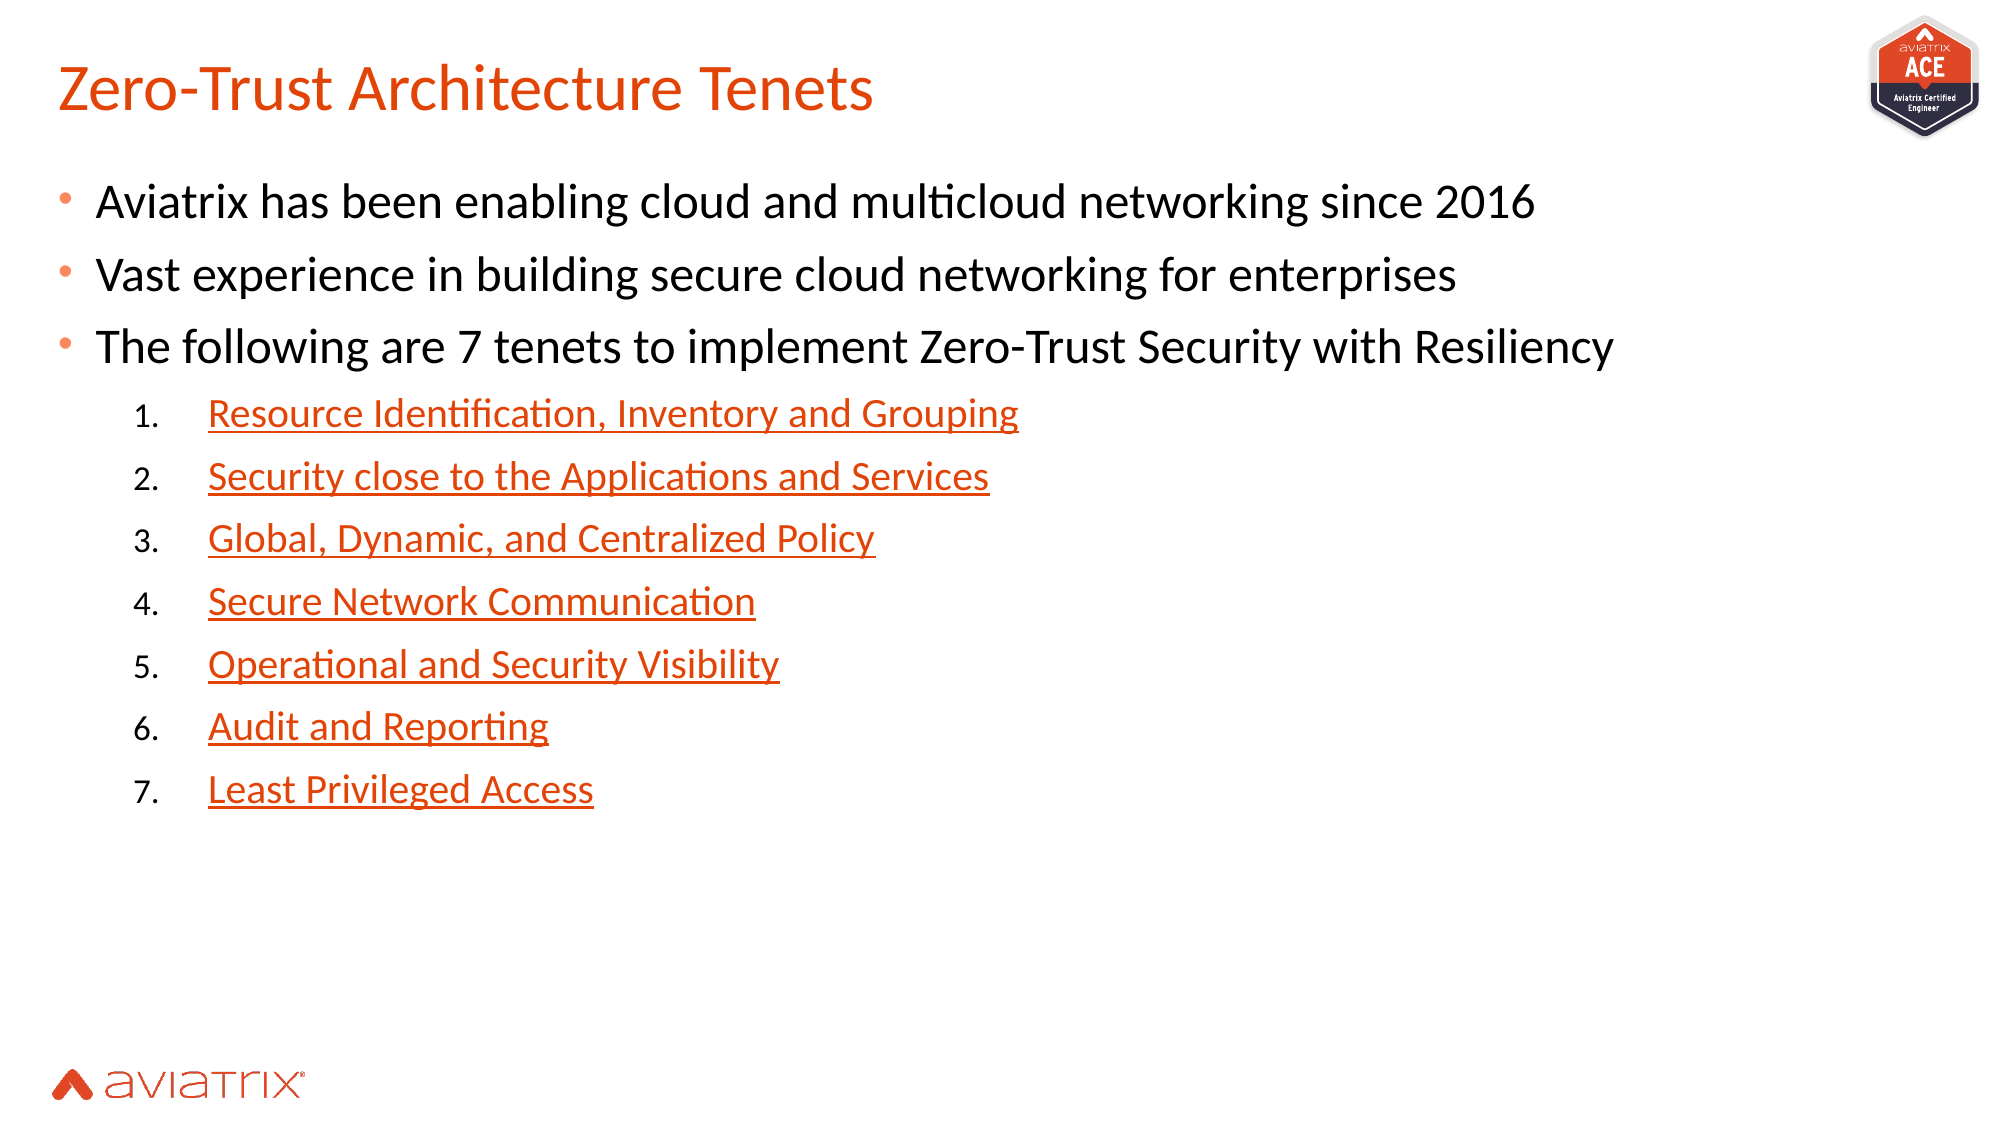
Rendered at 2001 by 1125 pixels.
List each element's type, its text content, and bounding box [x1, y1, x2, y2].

title Zero-Trust Architecture Tenets [43, 40, 1827, 137]
list Aviatrix has been enabling cloud and multicloud networking since 2016 Vast experience in building secure cloud networking for enterprises The following are 7 tenets to implement Zero-Trust Security with Resiliency Resource Identification, Inventory and Grouping Security close to the Applications and Services Global, Dynamic, and Centralized Policy Secure Network Communication Operational and Security Visibility Audit and Reporting Least Privileged Access [43, 160, 1915, 1031]
picture [52, 1069, 305, 1100]
